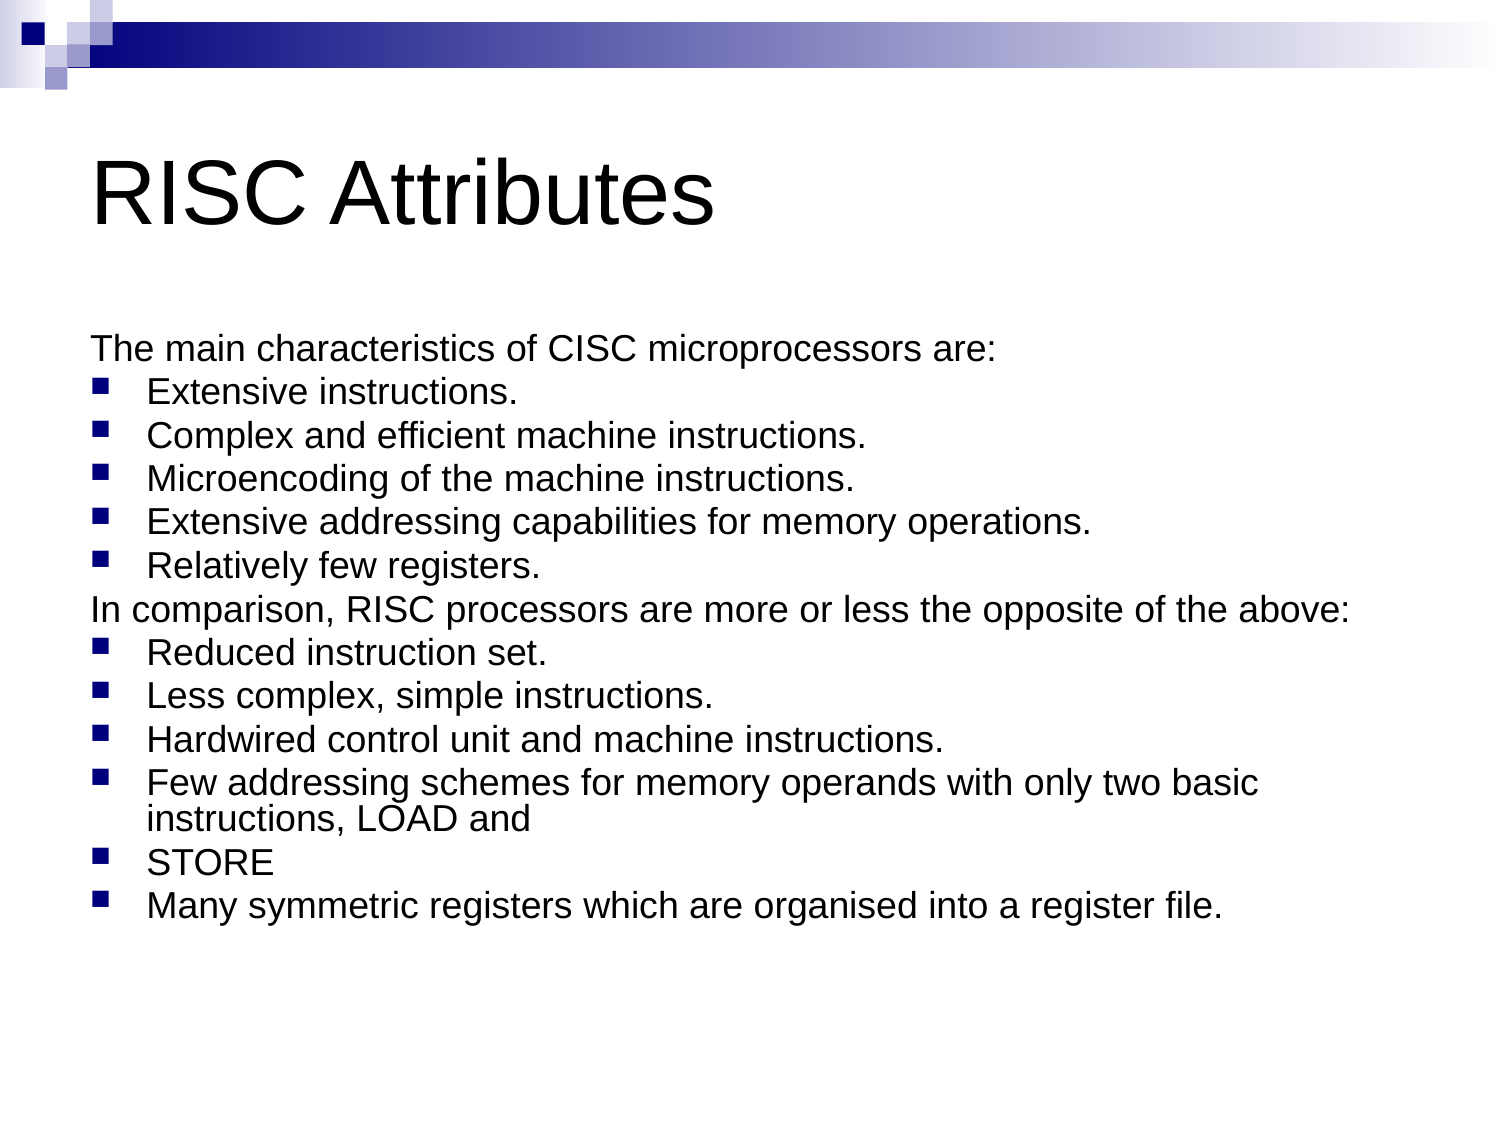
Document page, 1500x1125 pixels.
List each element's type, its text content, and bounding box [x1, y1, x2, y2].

title RISC Attributes [75, 75, 1425, 300]
list The main characteristics of CISC microprocessors are: Extensive instructions. Complex and efficient machine instructions. Microencoding of the machine instructions. Extensive addressing capabilities for memory operations. Relatively few registers. In comparison, RISC processors are more or less the opposite of the above: Reduced instruction set. Less complex, simple instructions. Hardwired control unit and machine instructions. Few addressing schemes for memory operands with only two basic instructions, LOAD and STORE Many symmetric registers which are organised into a register file. [75, 324, 1425, 963]
